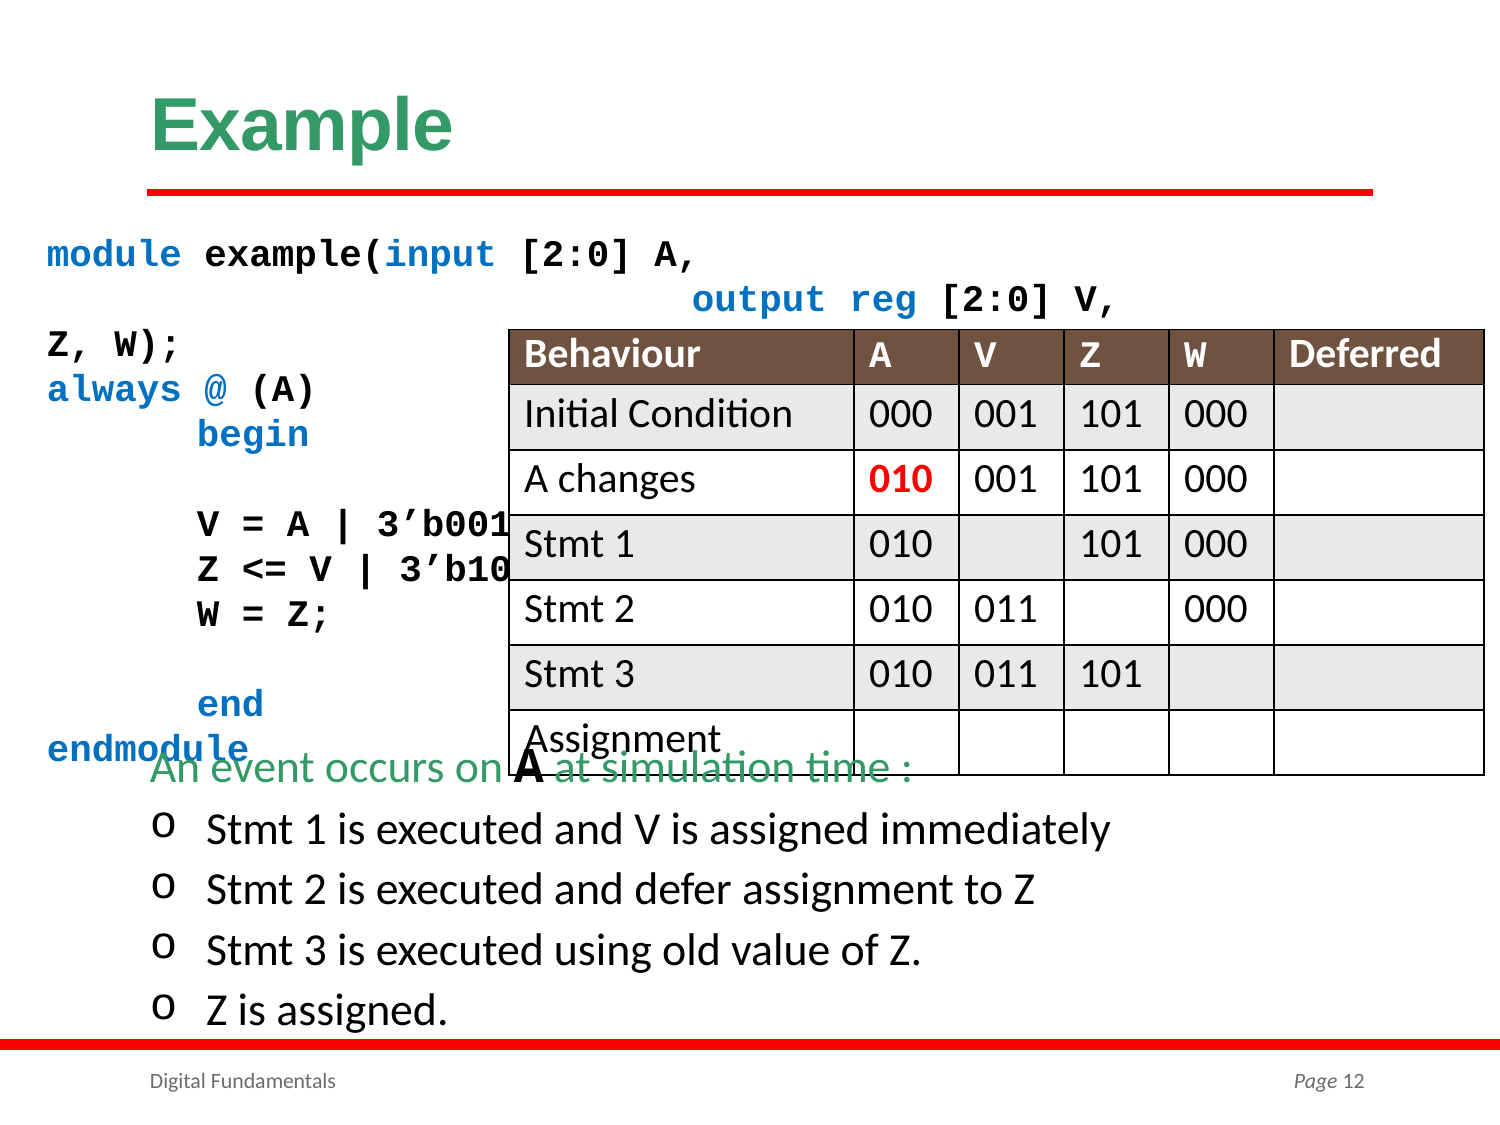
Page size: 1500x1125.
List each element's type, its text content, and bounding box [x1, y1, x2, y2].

table_cell [960, 516, 1063, 579]
table_header V [960, 330, 1063, 384]
table_cell 101 [1065, 385, 1168, 449]
table_header Deferred [1275, 330, 1483, 384]
table_cell 010 [855, 516, 958, 579]
table_cell [1065, 581, 1168, 644]
table_cell 101 [1065, 451, 1168, 514]
table_cell 101 [1065, 646, 1168, 709]
table_cell 001 [960, 385, 1063, 449]
table_cell [1065, 711, 1168, 719]
table_cell 000 [1170, 581, 1273, 644]
table_cell [1275, 385, 1483, 449]
table_header Behaviour [510, 330, 853, 384]
table_cell 000 [1170, 385, 1273, 449]
table_cell 000 [855, 385, 958, 449]
table_header W [1170, 330, 1273, 384]
table_cell 000 [1170, 451, 1273, 514]
table_cell [1275, 581, 1483, 644]
slide_number Page 12 [1218, 1059, 1380, 1120]
table_cell 101 [1065, 516, 1168, 579]
table_cell [1275, 516, 1483, 579]
table_cell [1275, 711, 1483, 774]
table_cell 000 [1170, 516, 1273, 579]
table_cell [855, 711, 958, 719]
table_cell 010 [855, 581, 958, 644]
text_box module example(input [2:0] A, output reg [2:0] V, Z, W); always @ (A) begin V = A | 3’b001; Z <= V | 3’b100; W = Z; end endmodule [32, 221, 1185, 776]
table_cell Assignment [510, 711, 853, 719]
table_cell [960, 711, 1063, 719]
table_cell 011 [960, 581, 1063, 644]
title Example [135, 47, 1373, 174]
table_cell 001 [960, 451, 1063, 514]
table_cell 010 [855, 646, 958, 709]
table_cell [1275, 646, 1483, 709]
table_header A [855, 330, 958, 384]
table_cell A changes [510, 451, 853, 514]
table_cell [1170, 646, 1273, 709]
table_cell Stmt 2 [510, 581, 853, 644]
table_cell [1275, 451, 1483, 514]
table_cell [1170, 711, 1273, 719]
table_cell 010 [855, 451, 958, 514]
table_cell Initial Condition [510, 385, 853, 449]
table_cell Stmt 3 [510, 646, 853, 709]
footer Digital Fundamentals [135, 1059, 729, 1120]
table_cell 011 [960, 646, 1063, 709]
text_box An event occurs on A at simulation time : Stmt 1 is executed and V is assigned immediately Stmt 2 is executed and defer assignment to Z Stmt 3 is executed using old value of Z. Z is assigned. [135, 719, 1373, 1043]
table_cell Stmt 1 [510, 516, 853, 579]
table_header Z [1065, 330, 1168, 384]
